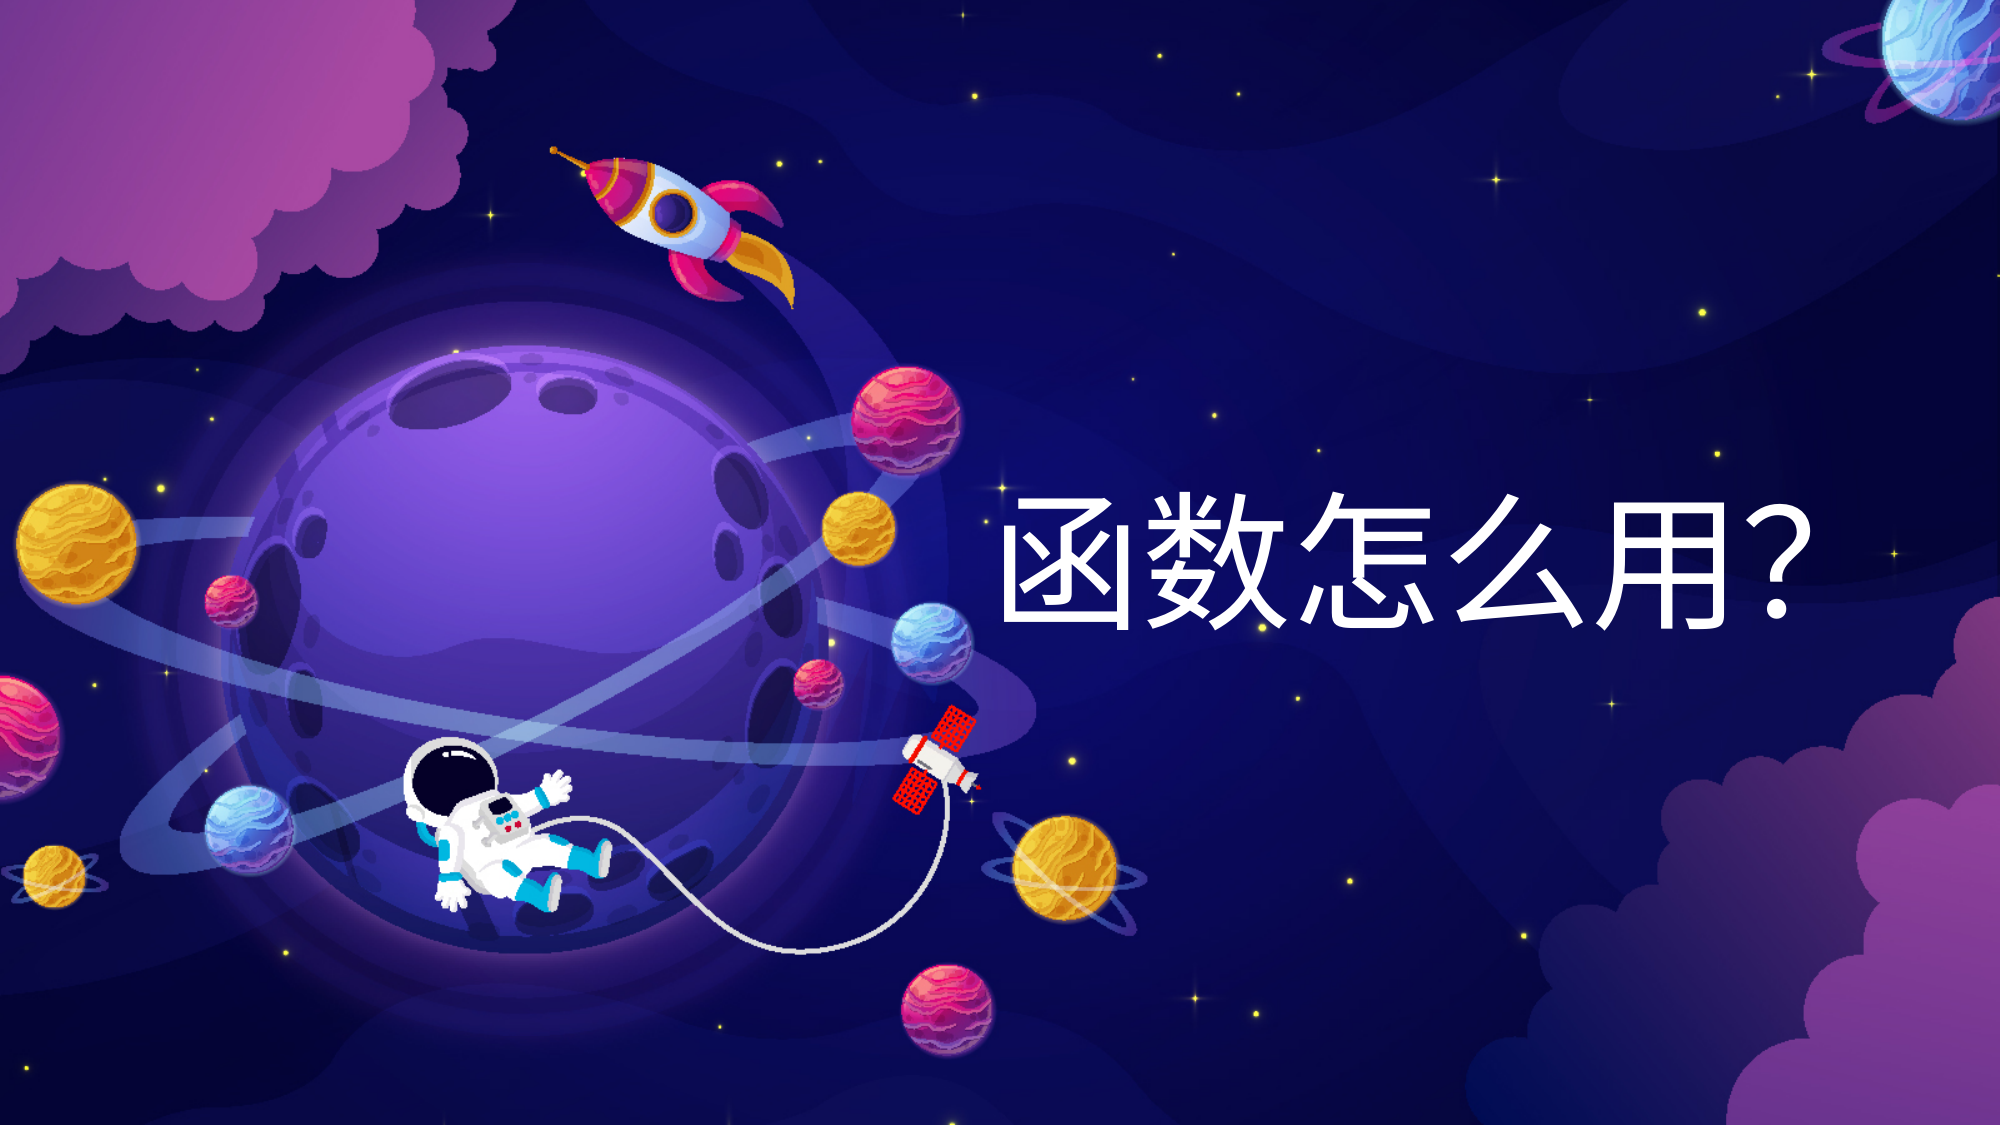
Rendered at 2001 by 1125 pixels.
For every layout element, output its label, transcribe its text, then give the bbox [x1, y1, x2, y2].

text_box 函数怎么用？ [976, 461, 1906, 657]
picture [0, 0, 2000, 1125]
